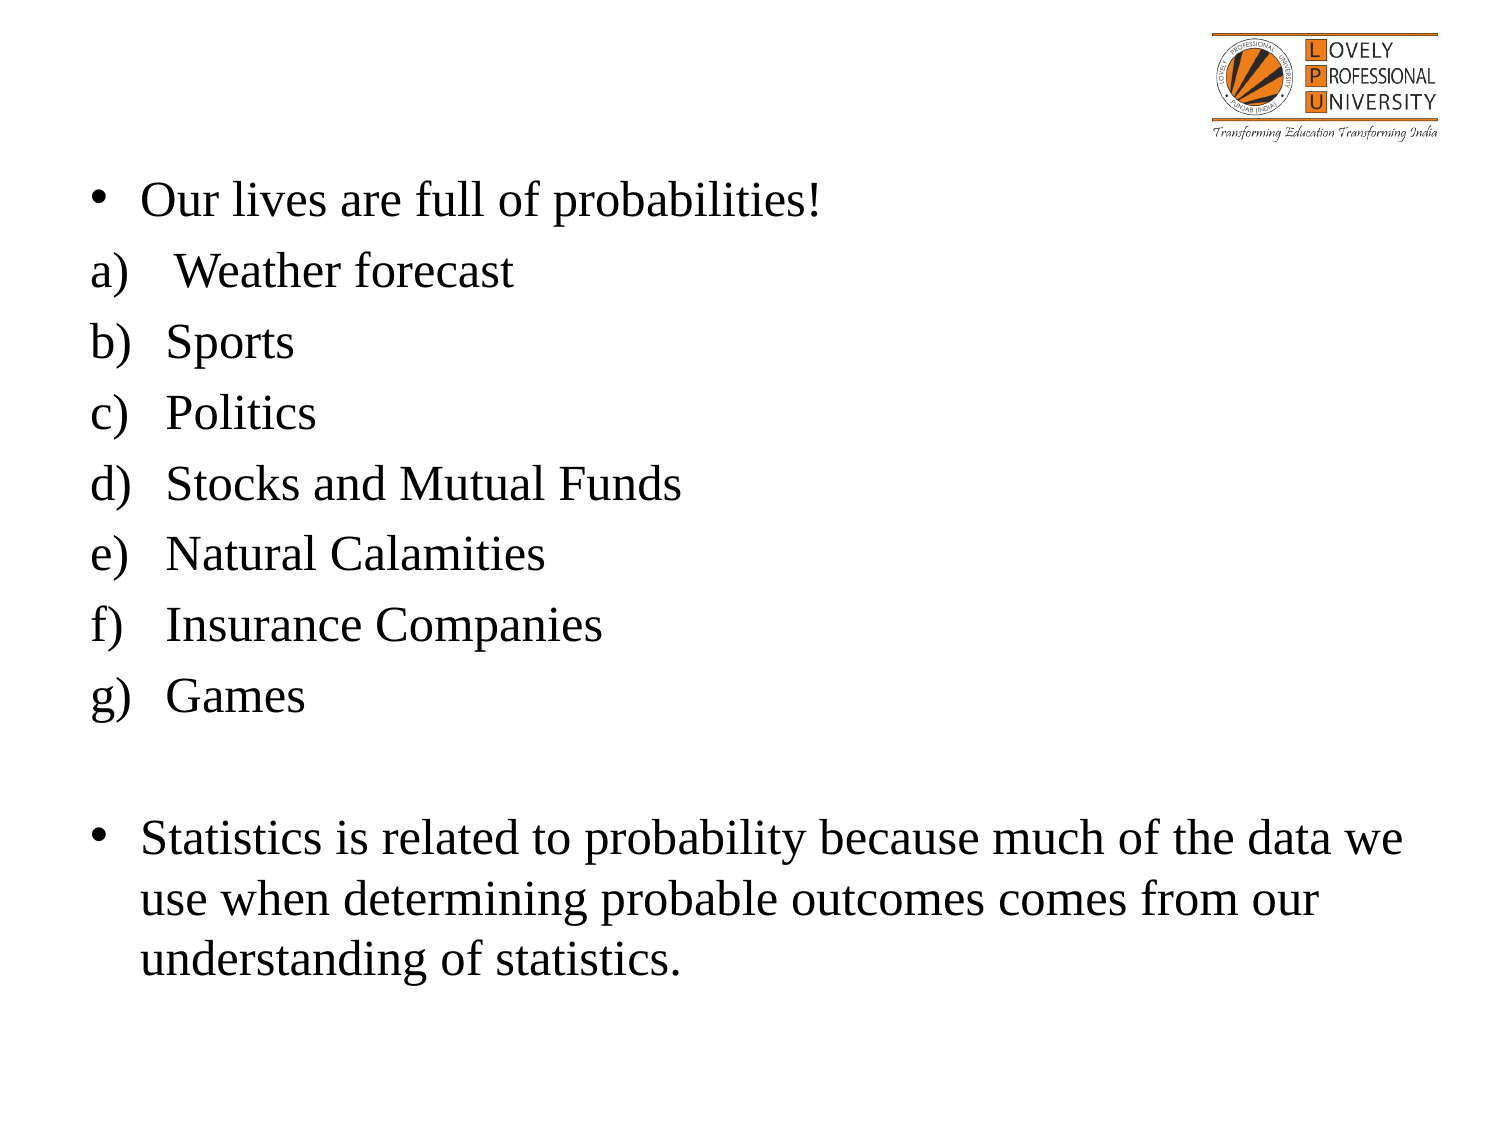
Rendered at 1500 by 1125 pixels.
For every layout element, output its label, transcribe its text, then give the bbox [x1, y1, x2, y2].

list Our lives are full of probabilities! Weather forecast Sports Politics Stocks and Mutual Funds Natural Calamities Insurance Companies Games Statistics is related to probability because much of the data we use when determining probable outcomes comes from our understanding of statistics. [75, 87, 1425, 1005]
picture [1212, 33, 1438, 142]
